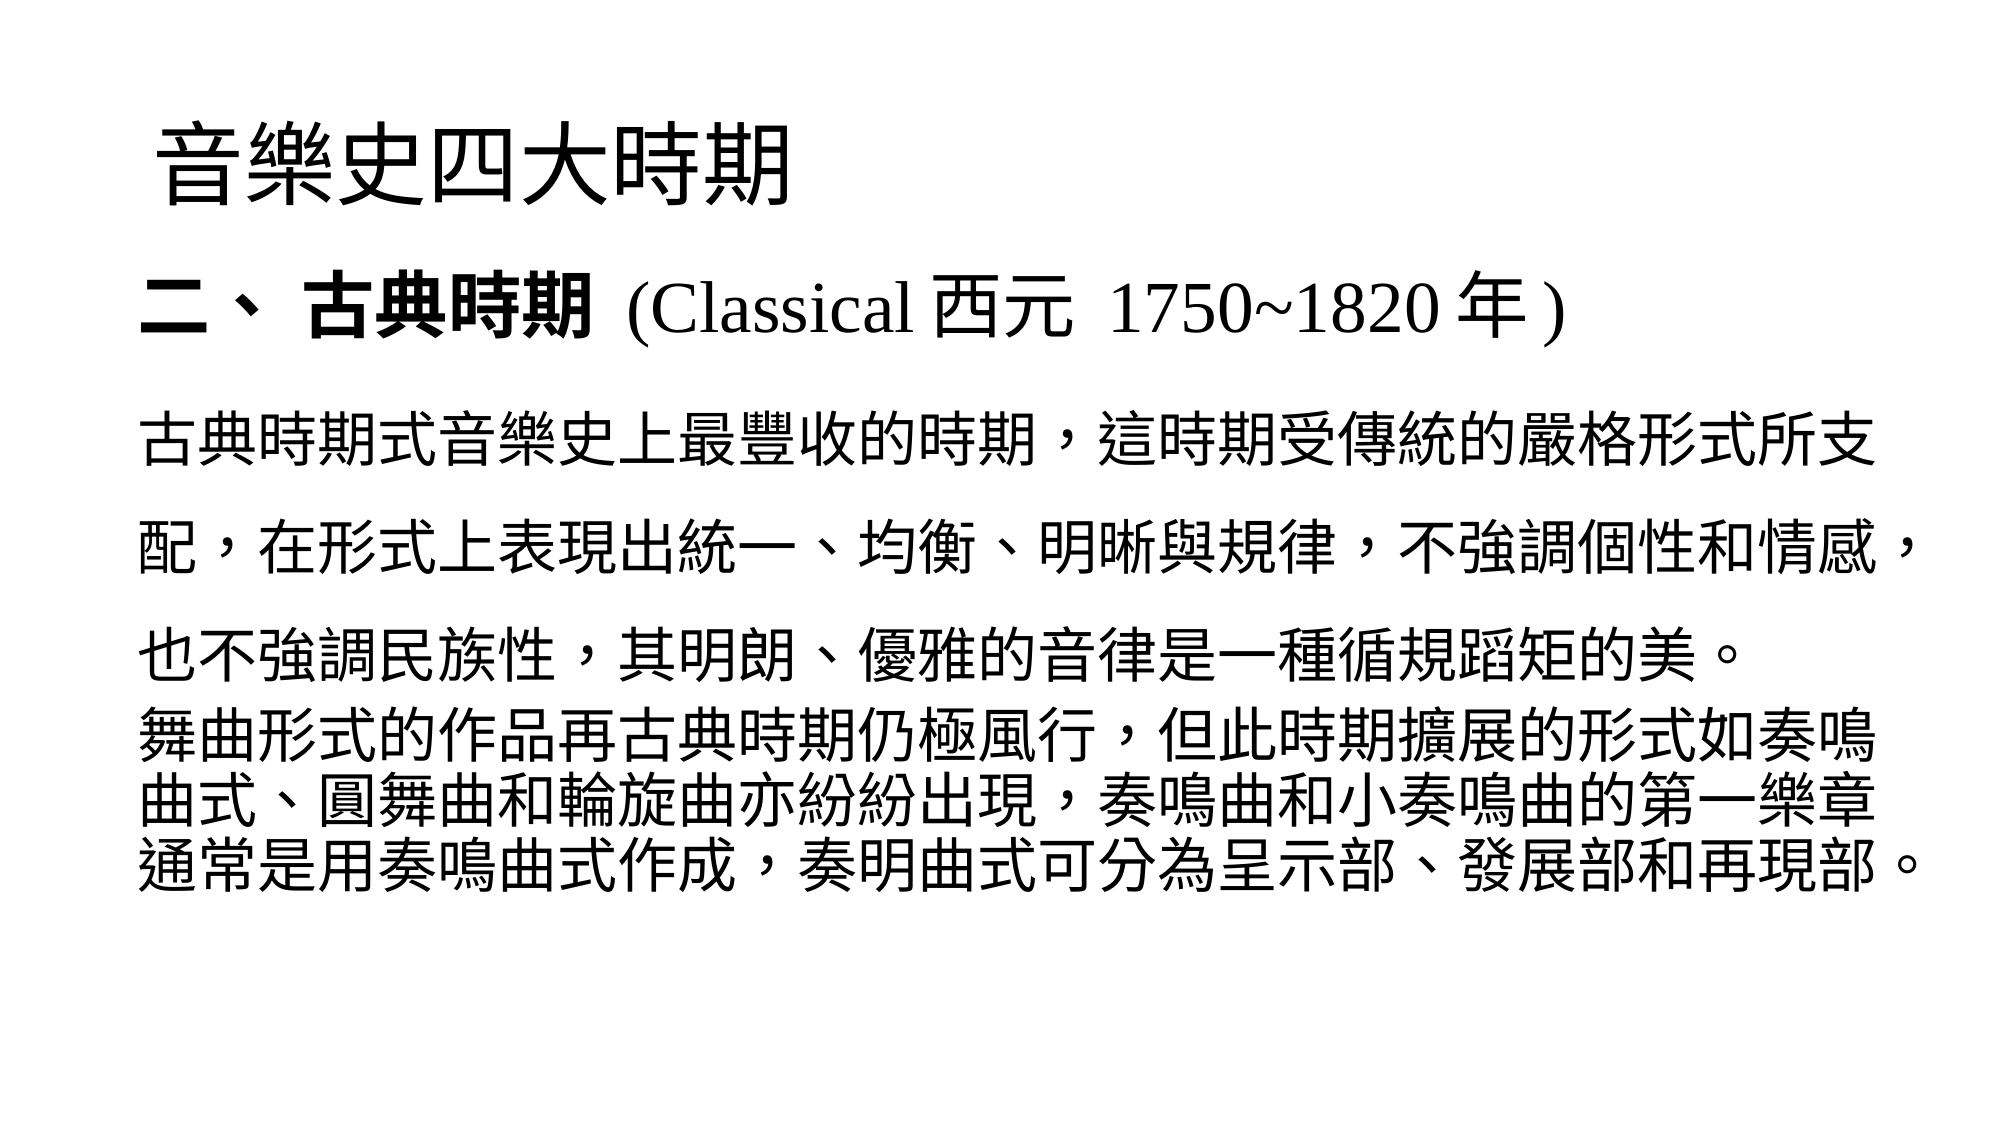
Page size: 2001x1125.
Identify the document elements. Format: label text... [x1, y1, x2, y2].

title 音樂史四大時期 [137, 59, 1863, 261]
list 二、 古典時期 (Classical西元 1750~1820年) 古典時期式音樂史上最豐收的時期，這時期受傳統的嚴格形式所支配，在形式上表現出統一、均衡、明晰與規律，不強調個性和情感，也不強調民族性，其明朗、優雅的音律是一種循規蹈矩的美。 舞曲形式的作品再古典時期仍極風行，但此時期擴展的形式如奏鳴曲式、圓舞曲和輪旋曲亦紛紛出現，奏鳴曲和小奏鳴曲的第一樂章通常是用奏鳴曲式作成，奏明曲式可分為呈示部、發展部和再現部。 [122, 261, 1896, 1065]
